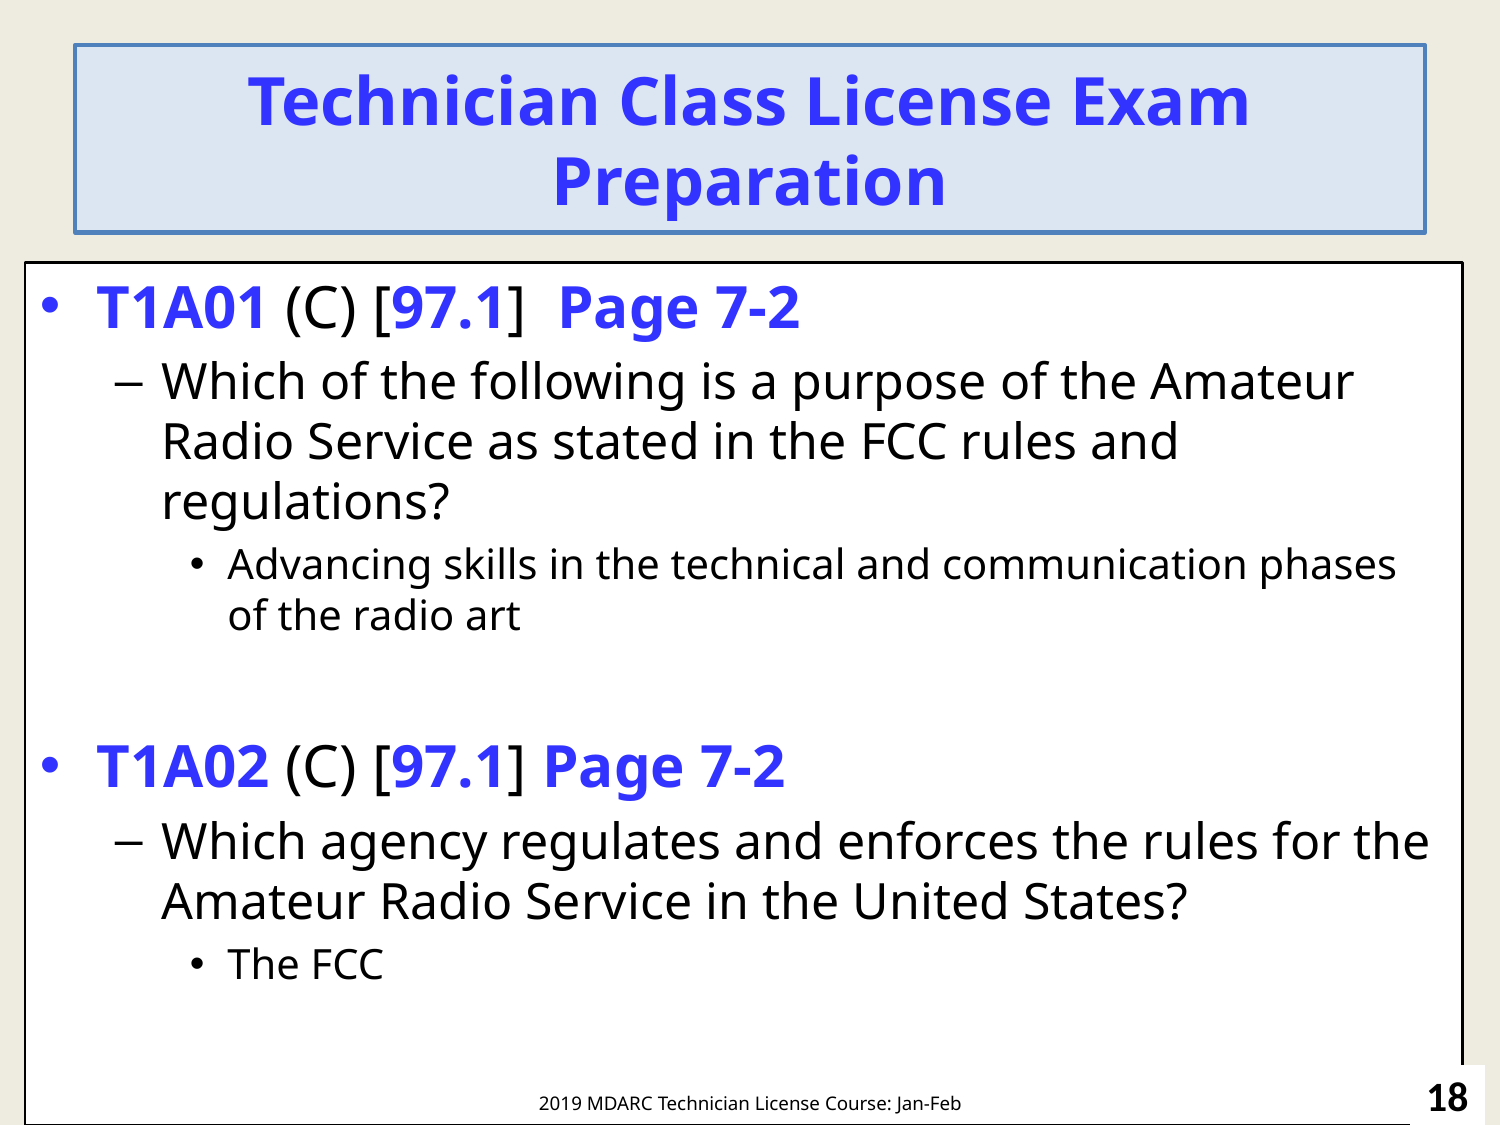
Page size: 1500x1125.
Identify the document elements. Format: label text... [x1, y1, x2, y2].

slide_number 18 [1410, 1065, 1485, 1125]
title Technician Class License Exam Preparation [73, 43, 1427, 235]
list T1A01 (C) [97.1] Page 7-2 Which of the following is a purpose of the Amateur Radio Service as stated in the FCC rules and regulations? Advancing skills in the technical and communication phases of the radio art T1A02 (C) [97.1] Page 7-2 Which agency regulates and enforces the rules for the Amateur Radio Service in the United States? The FCC [24, 262, 1463, 1125]
footer 2019 MDARC Technician License Course: Jan-Feb [450, 1087, 1050, 1118]
